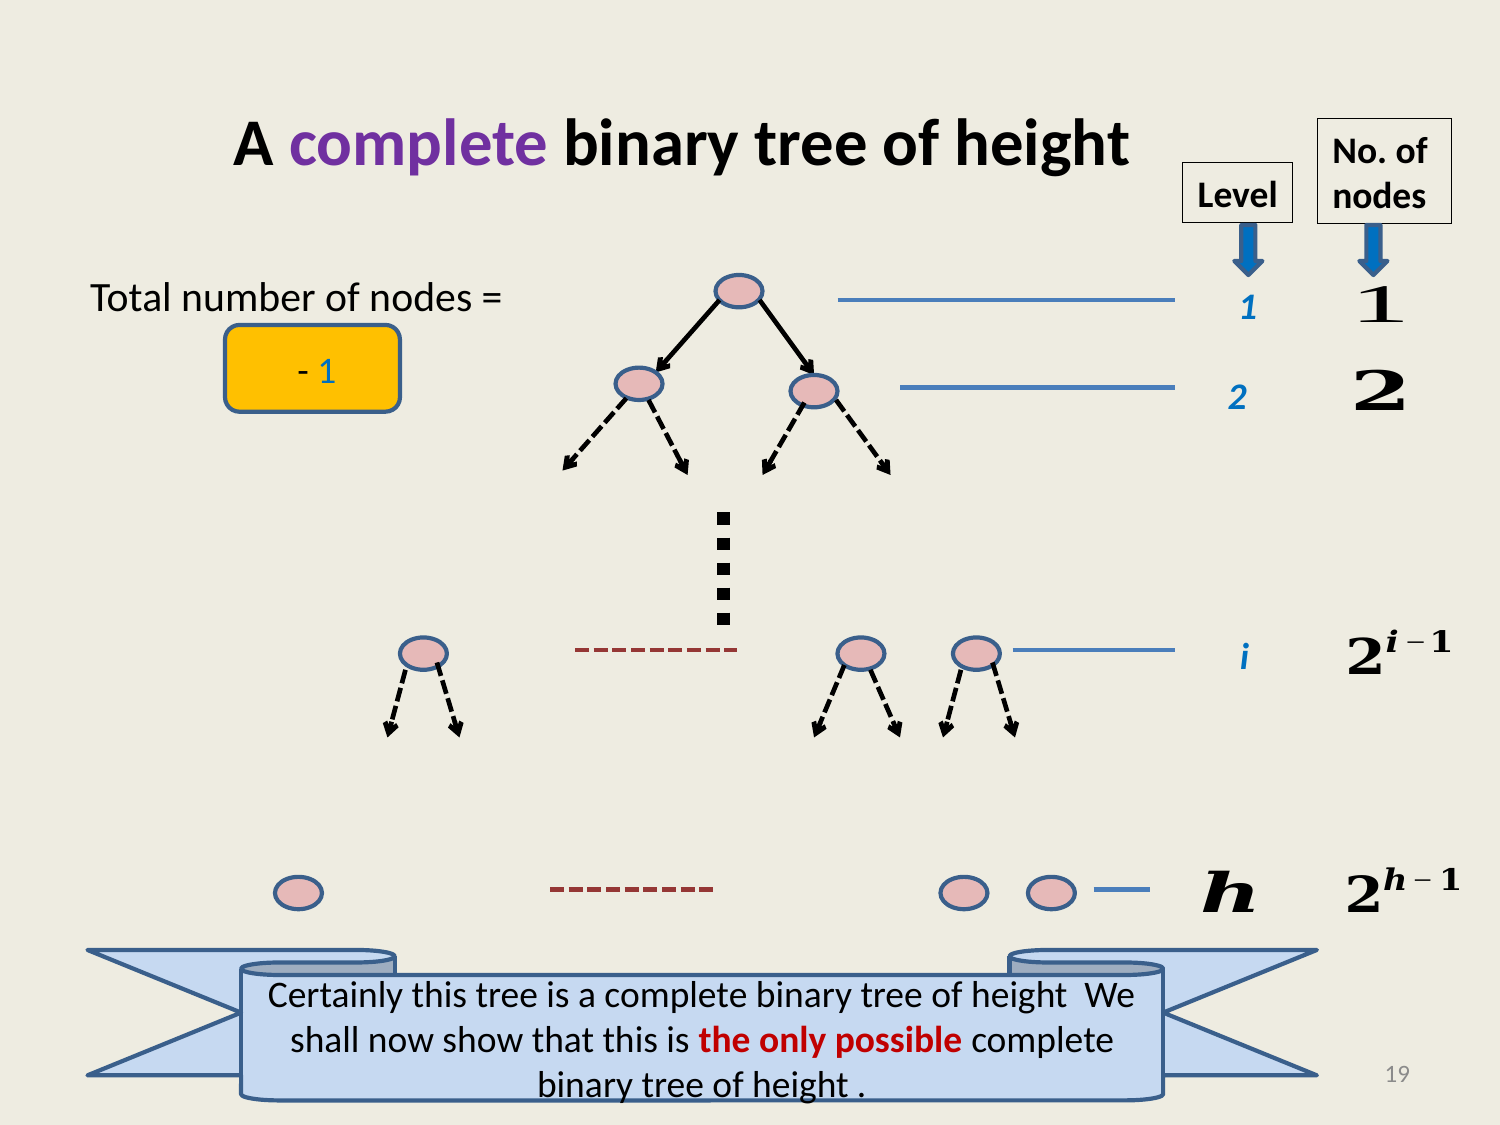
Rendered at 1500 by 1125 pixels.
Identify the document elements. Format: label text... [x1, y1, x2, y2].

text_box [1316, 118, 1453, 276]
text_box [562, 274, 891, 623]
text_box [387, 624, 1265, 738]
slide_number 19 [1140, 1042, 1425, 1103]
list Total number of nodes = [75, 262, 1425, 1005]
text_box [899, 364, 1263, 426]
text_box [1182, 162, 1294, 276]
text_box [837, 274, 1273, 336]
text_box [274, 864, 1264, 926]
